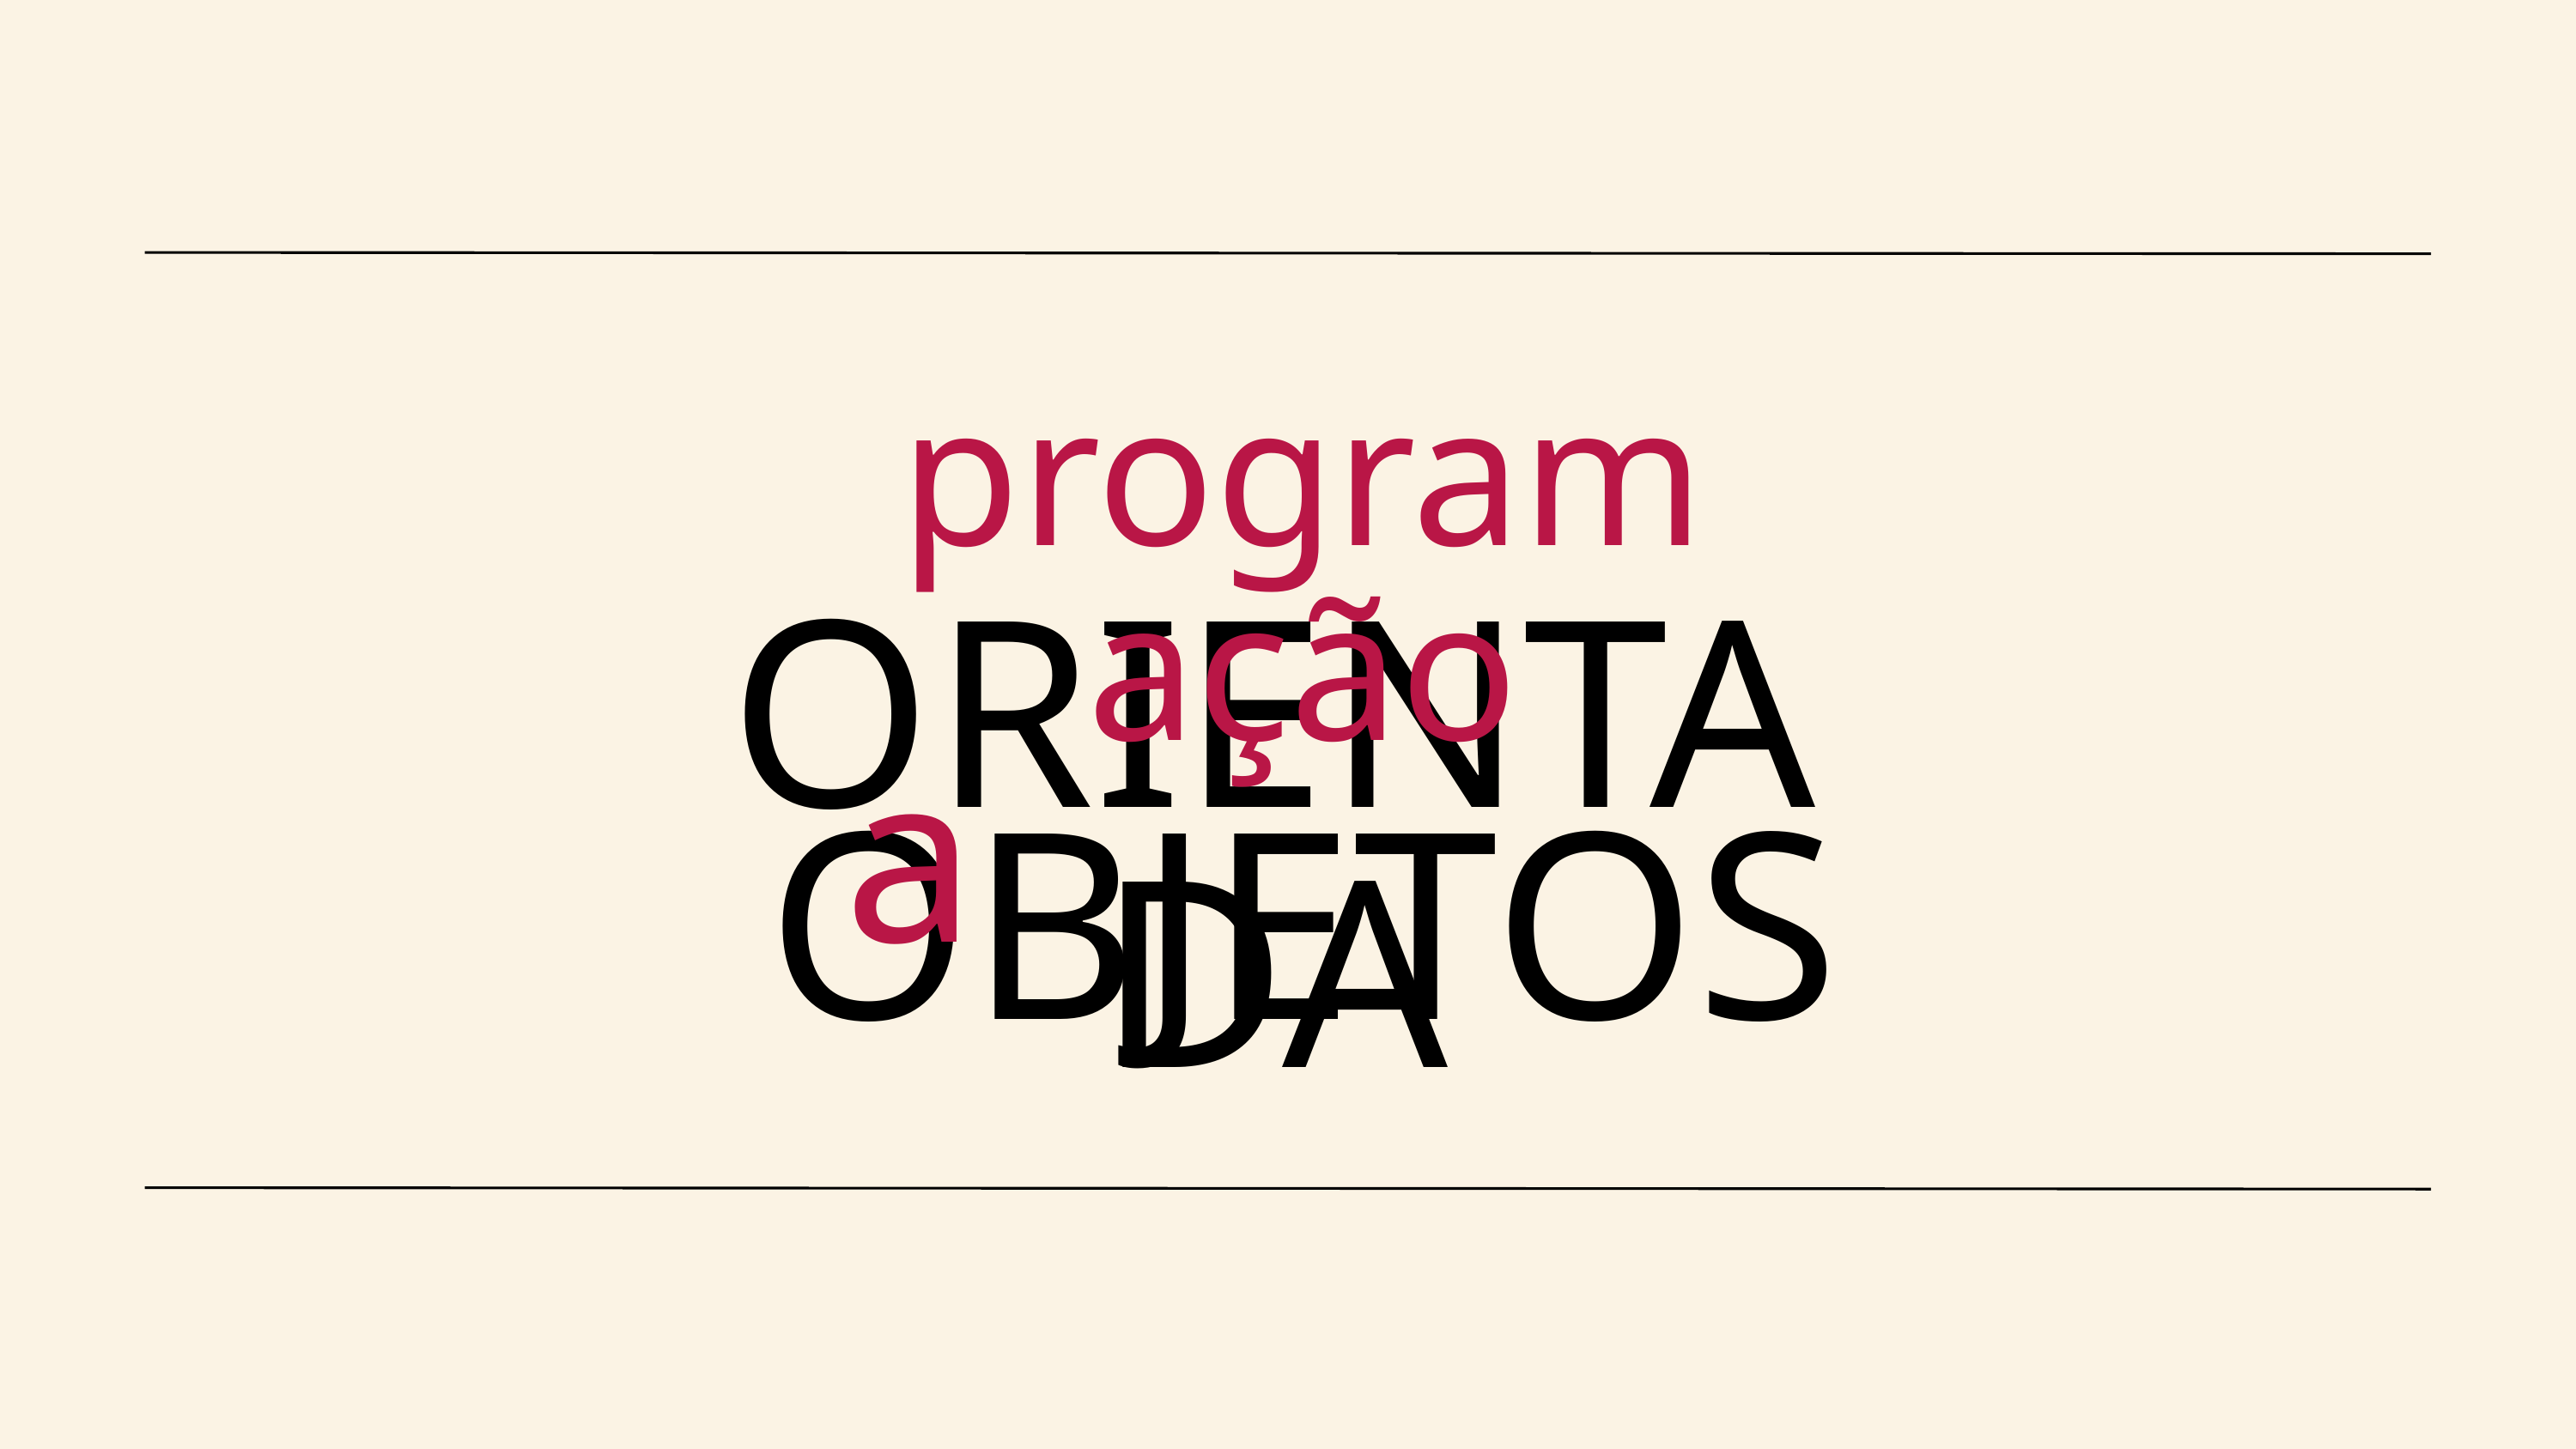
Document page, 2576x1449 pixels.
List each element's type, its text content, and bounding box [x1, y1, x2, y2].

text_box ORIENTADA [656, 599, 1890, 1119]
text_box programação [899, 389, 1707, 780]
text_box OBJETOS [686, 811, 1920, 1072]
text_box a [789, 755, 1031, 990]
